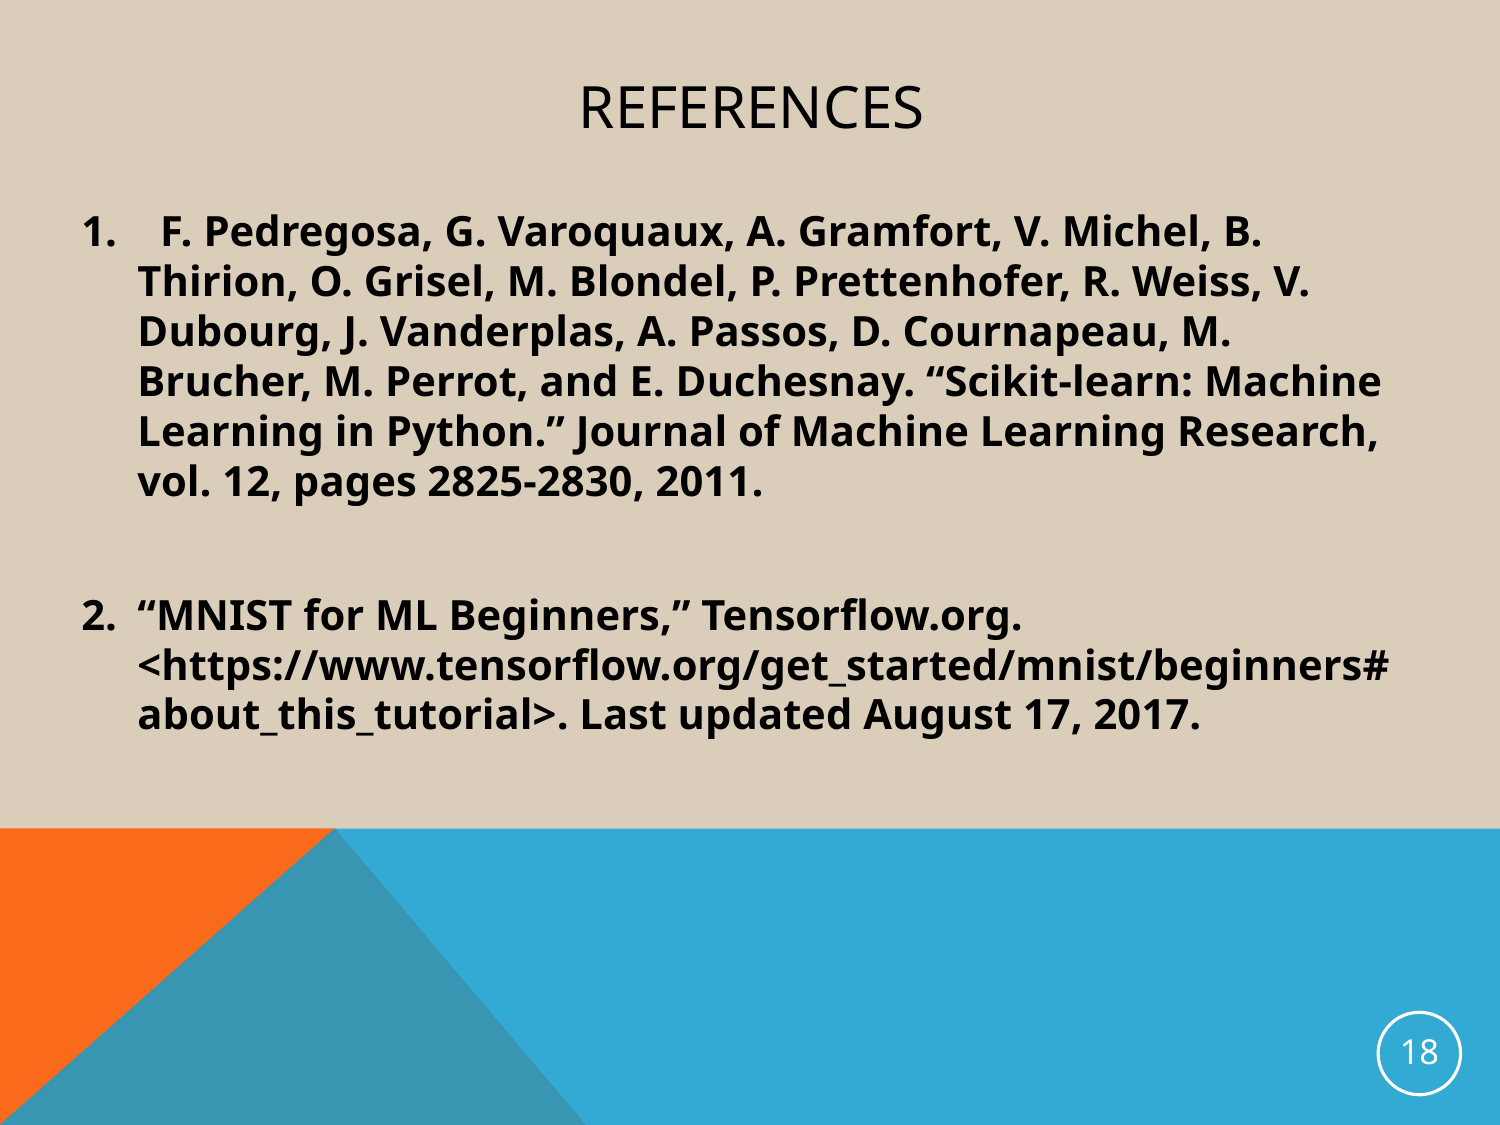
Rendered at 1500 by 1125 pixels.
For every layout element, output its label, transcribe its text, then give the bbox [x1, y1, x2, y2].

title references [135, 60, 1369, 150]
slide_number 18 [1376, 1010, 1463, 1097]
list 1. F. Pedregosa, G. Varoquaux, A. Gramfort, V. Michel, B. Thirion, O. Grisel, M. Blondel, P. Prettenhofer, R. Weiss, V. Dubourg, J. Vanderplas, A. Passos, D. Cournapeau, M. Brucher, M. Perrot, and E. Duchesnay. “Scikit-learn: Machine Learning in Python.” Journal of Machine Learning Research, vol. 12, pages 2825-2830, 2011. “MNIST for ML Beginners,” Tensorflow.org. <https://www.tensorflow.org/get_started/mnist/beginners#about_this_tutorial>. Last updated August 17, 2017. [66, 197, 1423, 758]
